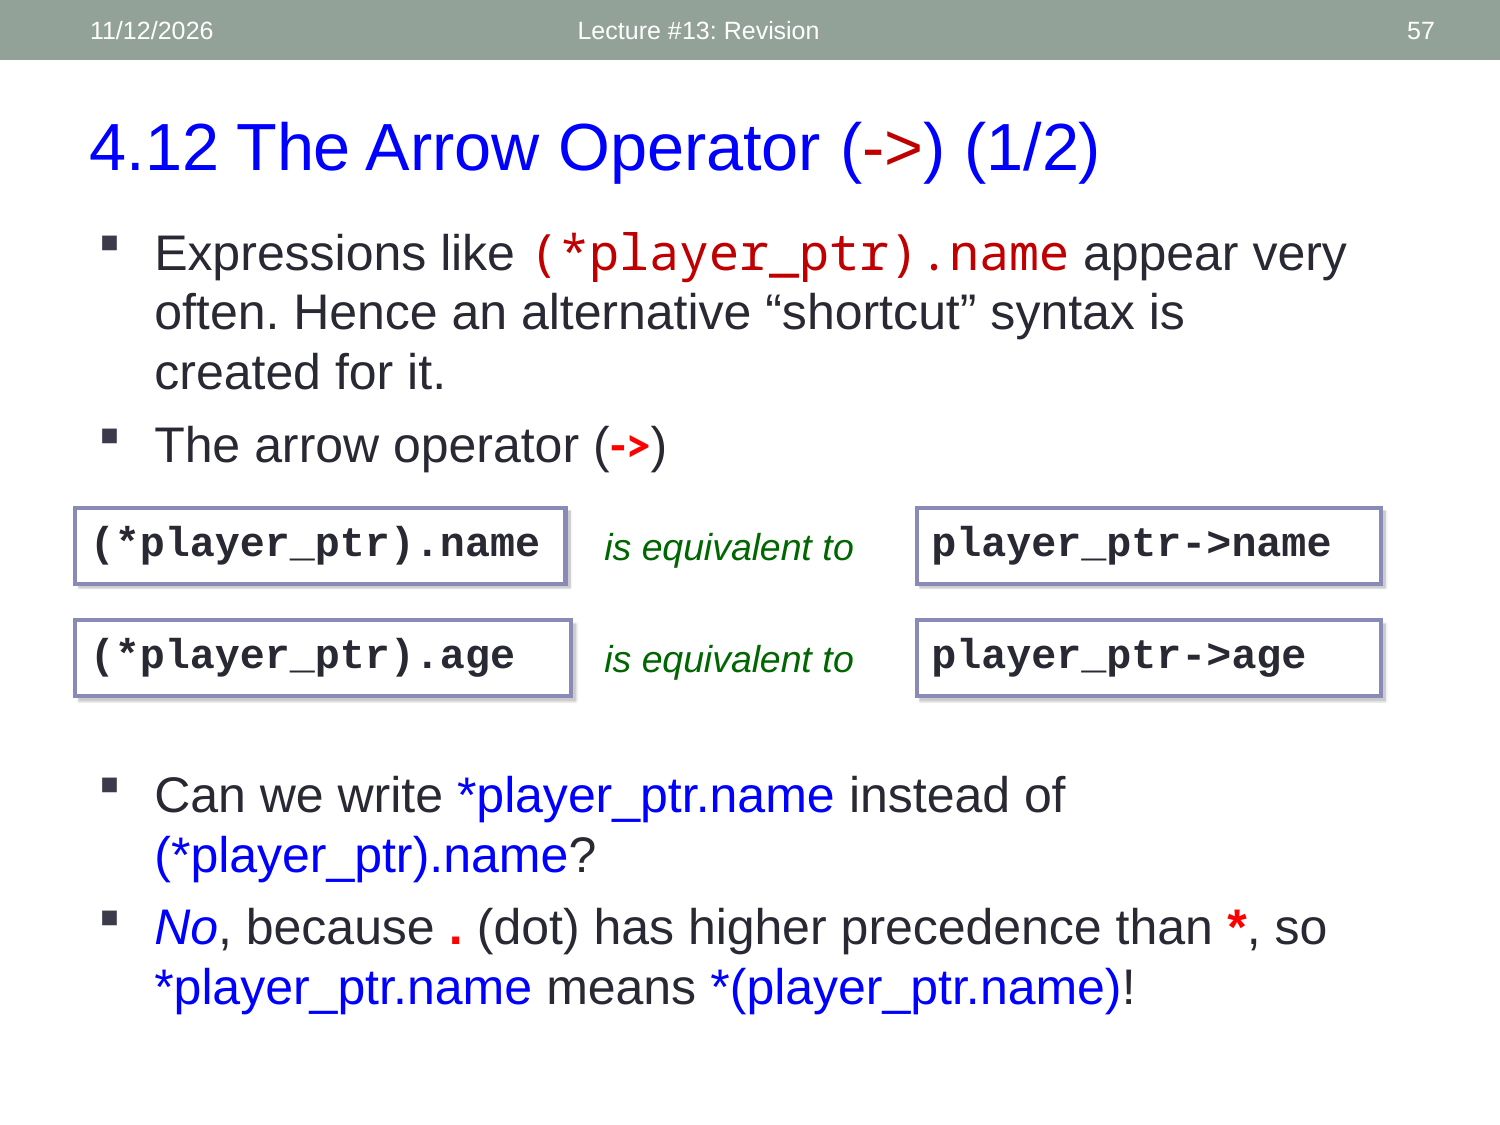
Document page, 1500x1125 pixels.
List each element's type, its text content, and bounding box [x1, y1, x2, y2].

slide_number 57 [1308, 3, 1450, 57]
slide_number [75, 3, 550, 57]
footer Lecture #13: Revision [562, 3, 1238, 57]
text_box Expressions like (*player_ptr).name appear very often. Hence an alternative “shortcut” syntax is created for it. The arrow operator (->) [83, 212, 1369, 504]
text_box 4.12 The Arrow Operator (->) (1/2) [75, 96, 1450, 192]
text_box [74, 619, 1382, 696]
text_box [74, 507, 1382, 585]
text_box Can we write *player_ptr.name instead of (*player_ptr).name? No, because . (dot) has higher precedence than *, so *player_ptr.name means *(player_ptr.name)! [83, 754, 1369, 1050]
